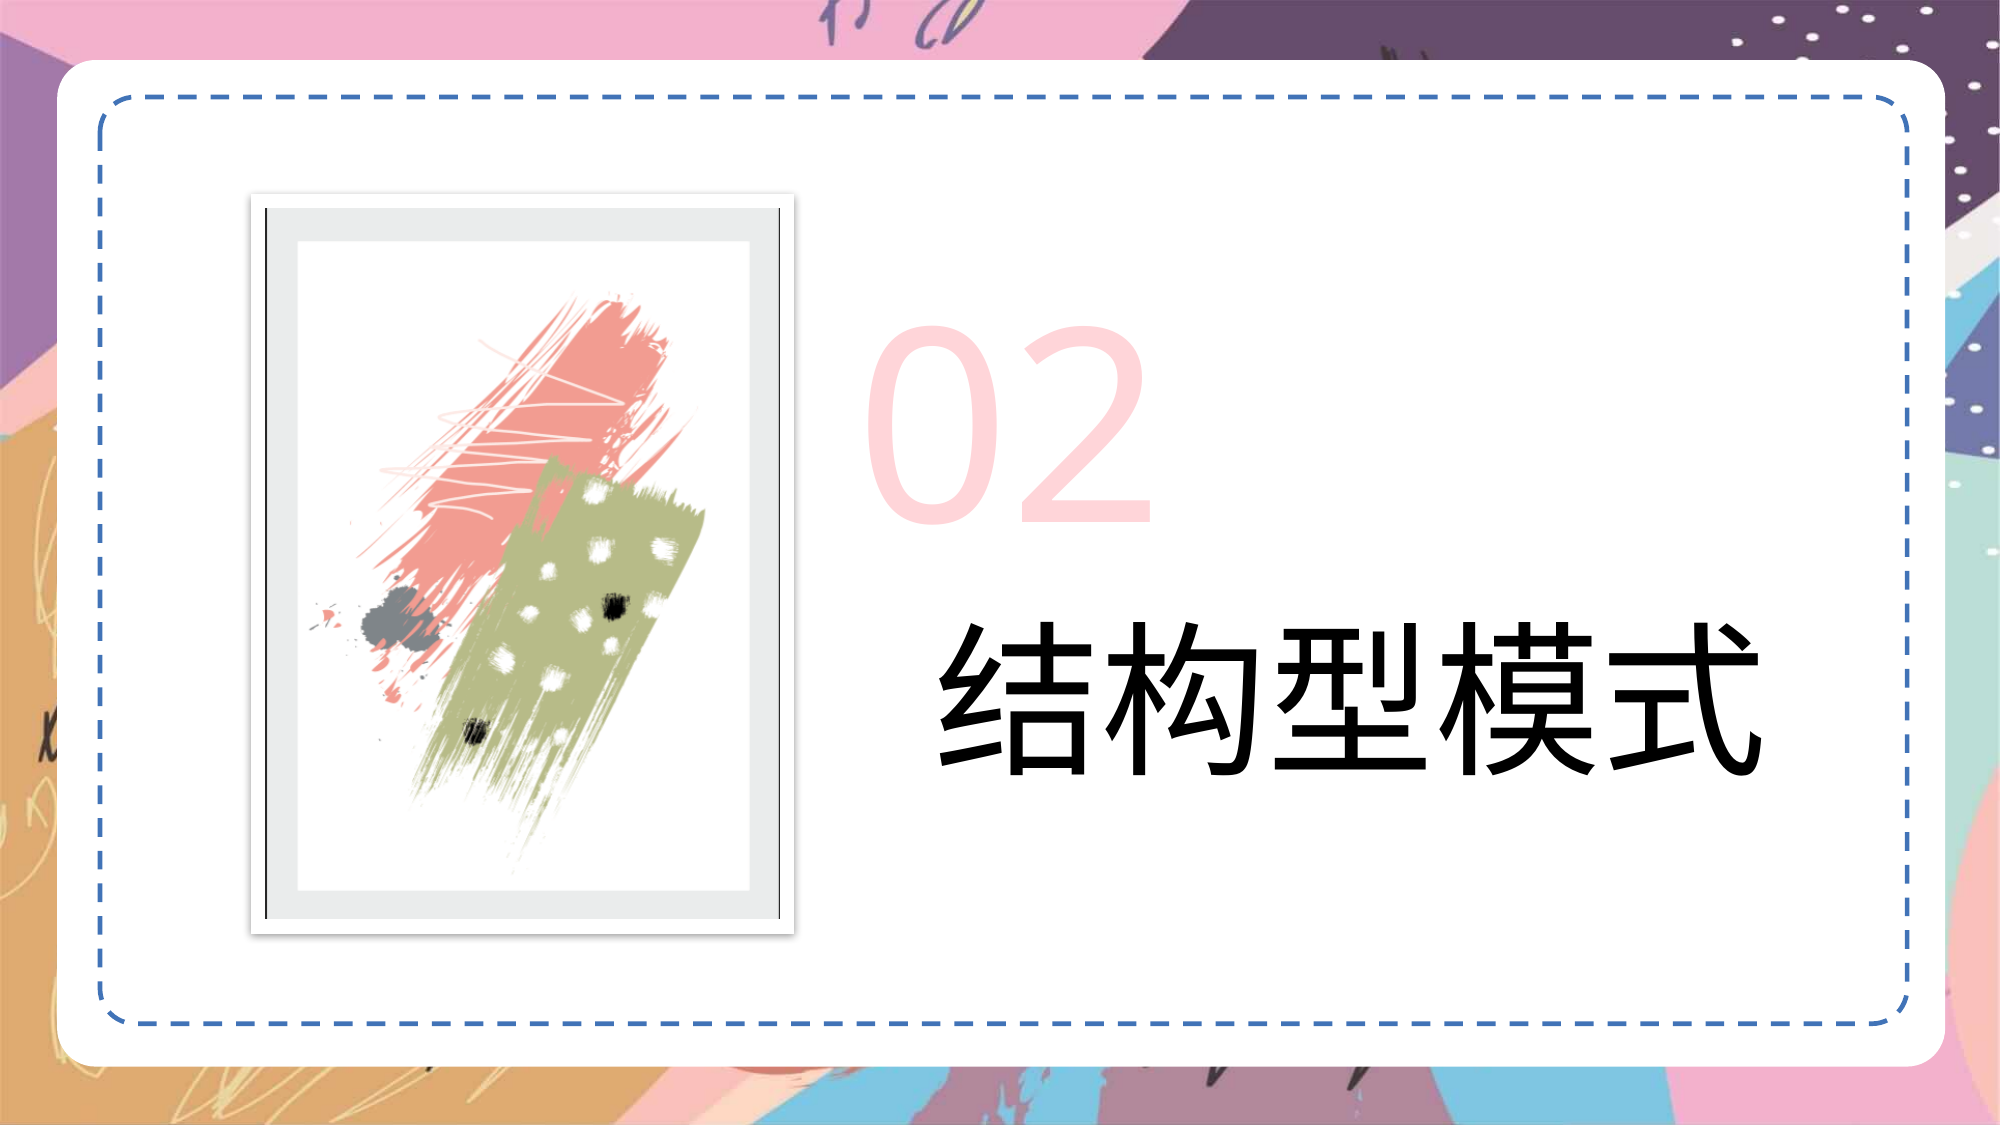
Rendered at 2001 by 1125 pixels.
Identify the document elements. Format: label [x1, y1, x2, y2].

picture [0, 0, 2000, 1125]
text_box [57, 60, 1946, 1067]
